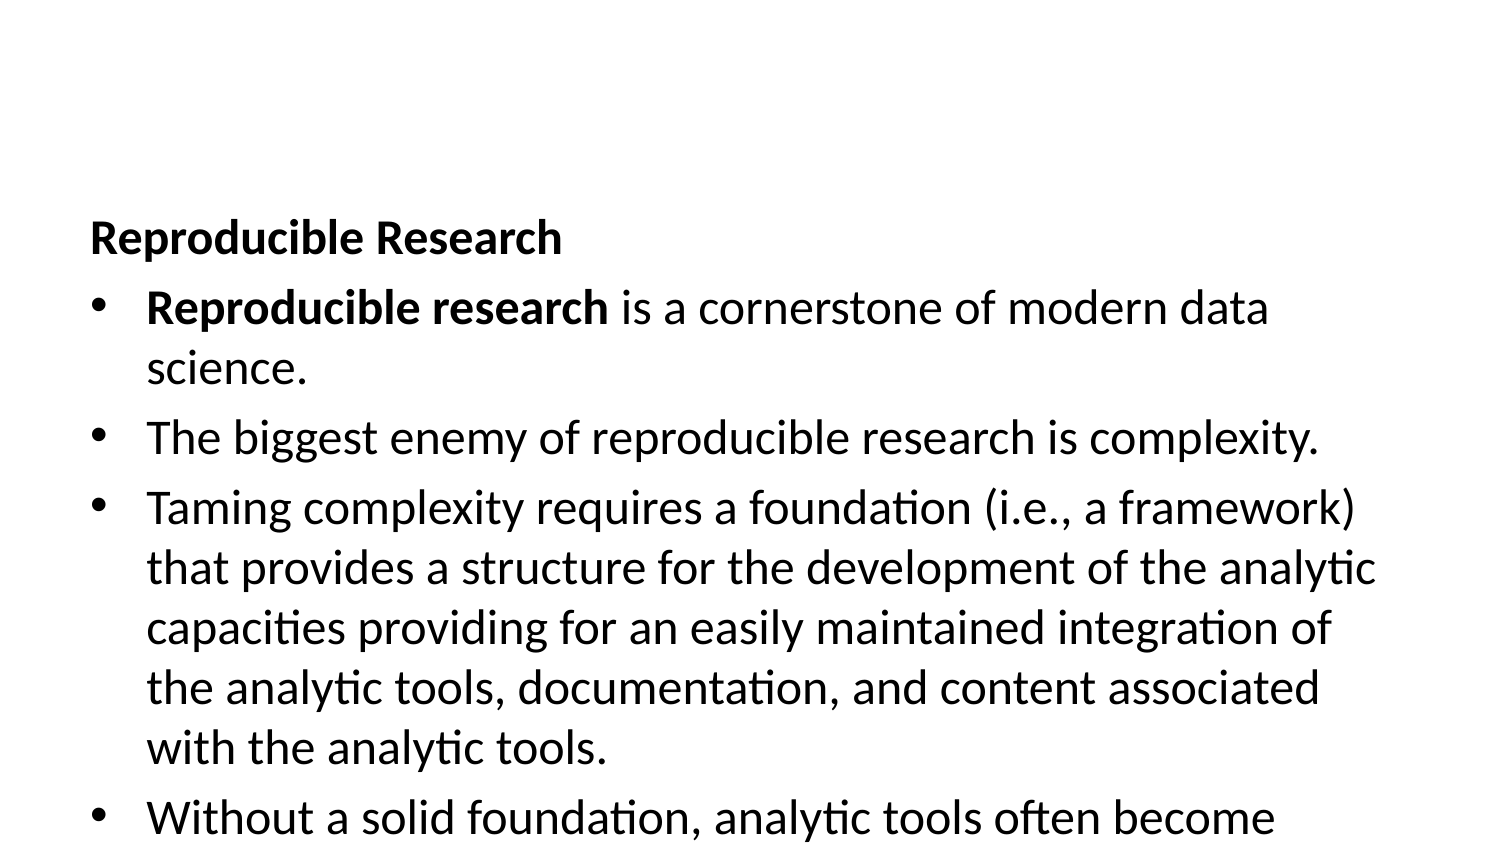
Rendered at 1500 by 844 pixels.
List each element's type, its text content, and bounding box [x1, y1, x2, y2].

list Reproducible Research Reproducible research is a cornerstone of modern data science. The biggest enemy of reproducible research is complexity. Taming complexity requires a foundation (i.e., a framework) that provides a structure for the development of the analytic capacities providing for an easily maintained integration of the analytic tools, documentation, and content associated with the analytic tools. Without a solid foundation, analytic tools often become “spaghetti code” that is barely reusable, not reproducible, and not well documented. The goal of packageSkeleton is to provide a foundation for data science research that is reproducible, reusable, and well documented. [75, 196, 1425, 754]
